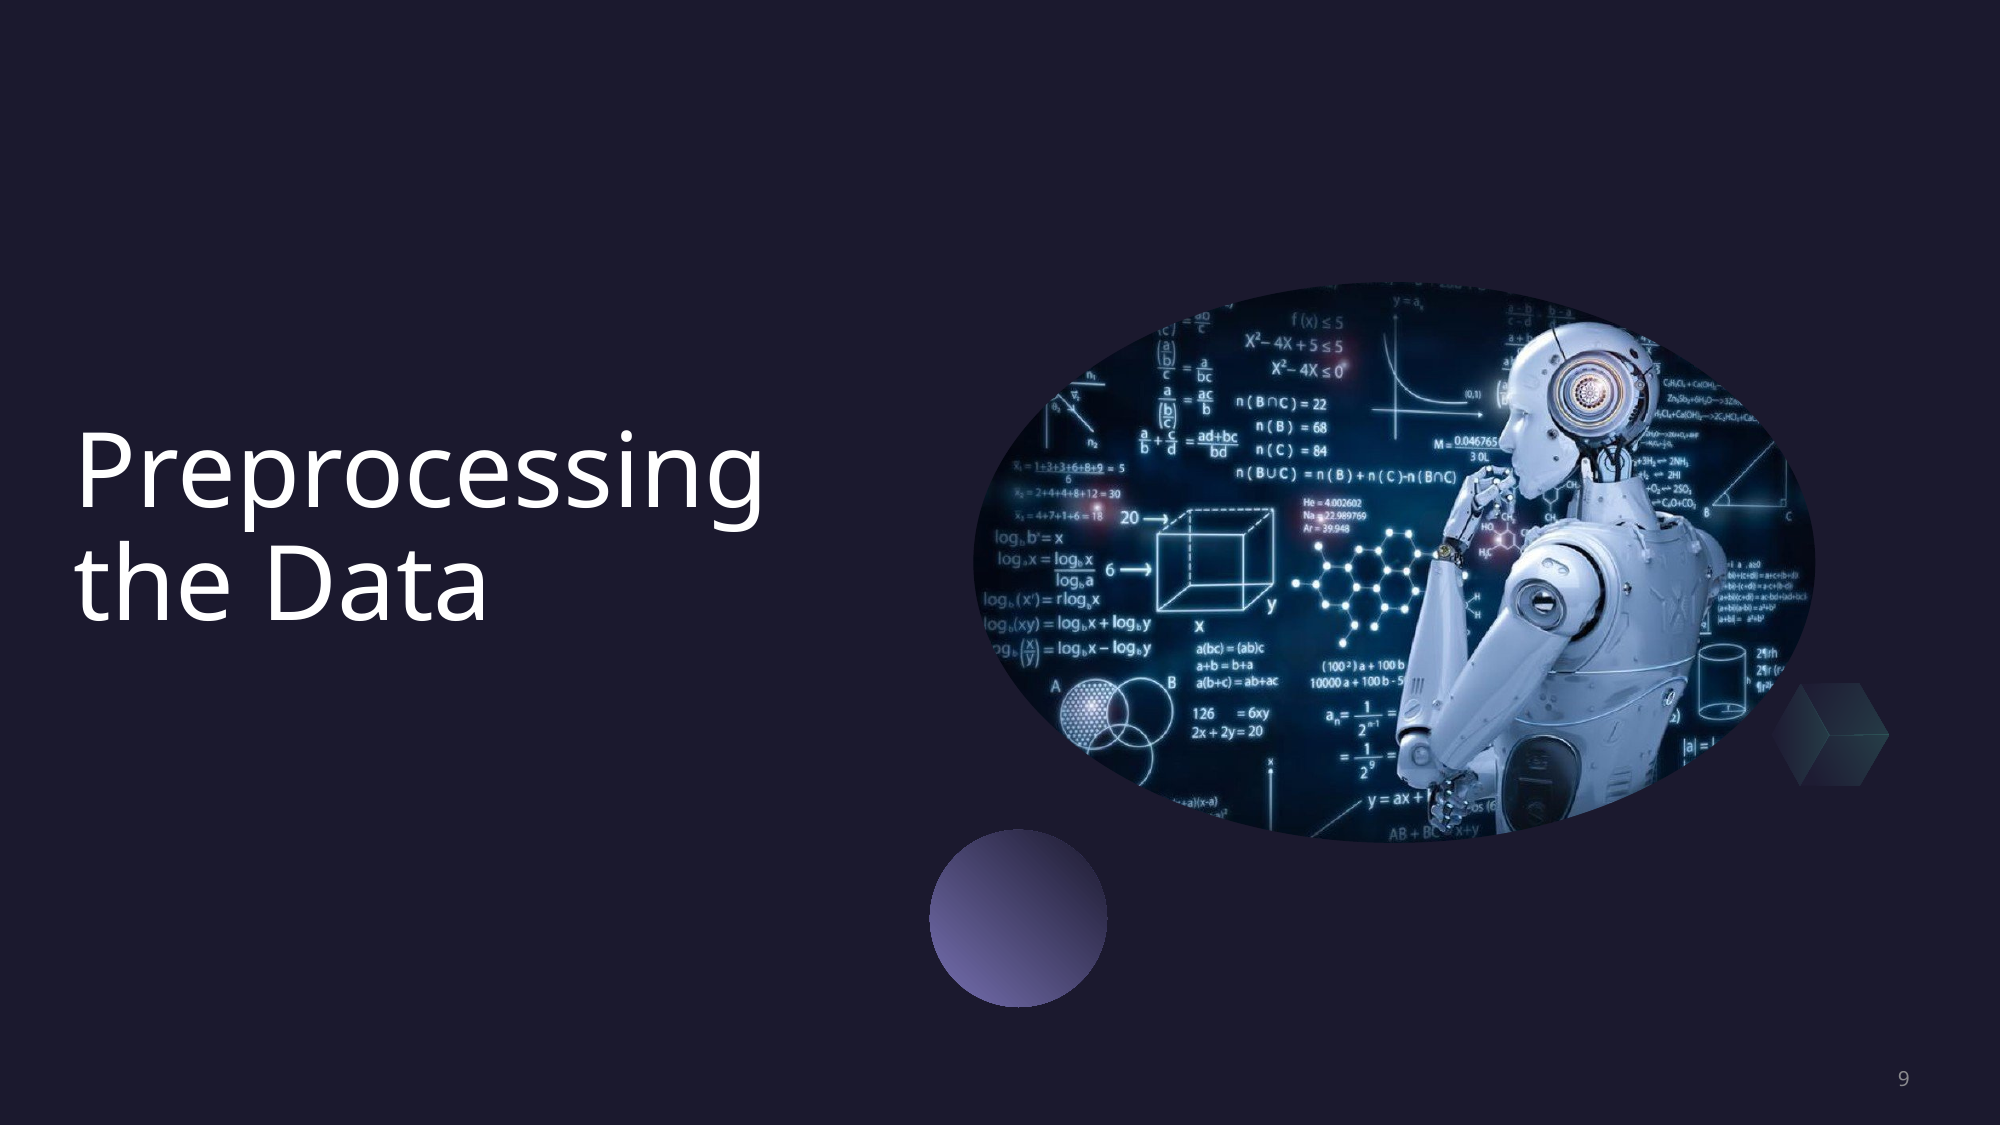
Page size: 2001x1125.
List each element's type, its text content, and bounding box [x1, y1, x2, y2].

title Preprocessing the Data [73, 402, 946, 643]
picture [973, 282, 1816, 843]
slide_number 9 [1632, 1067, 1910, 1093]
